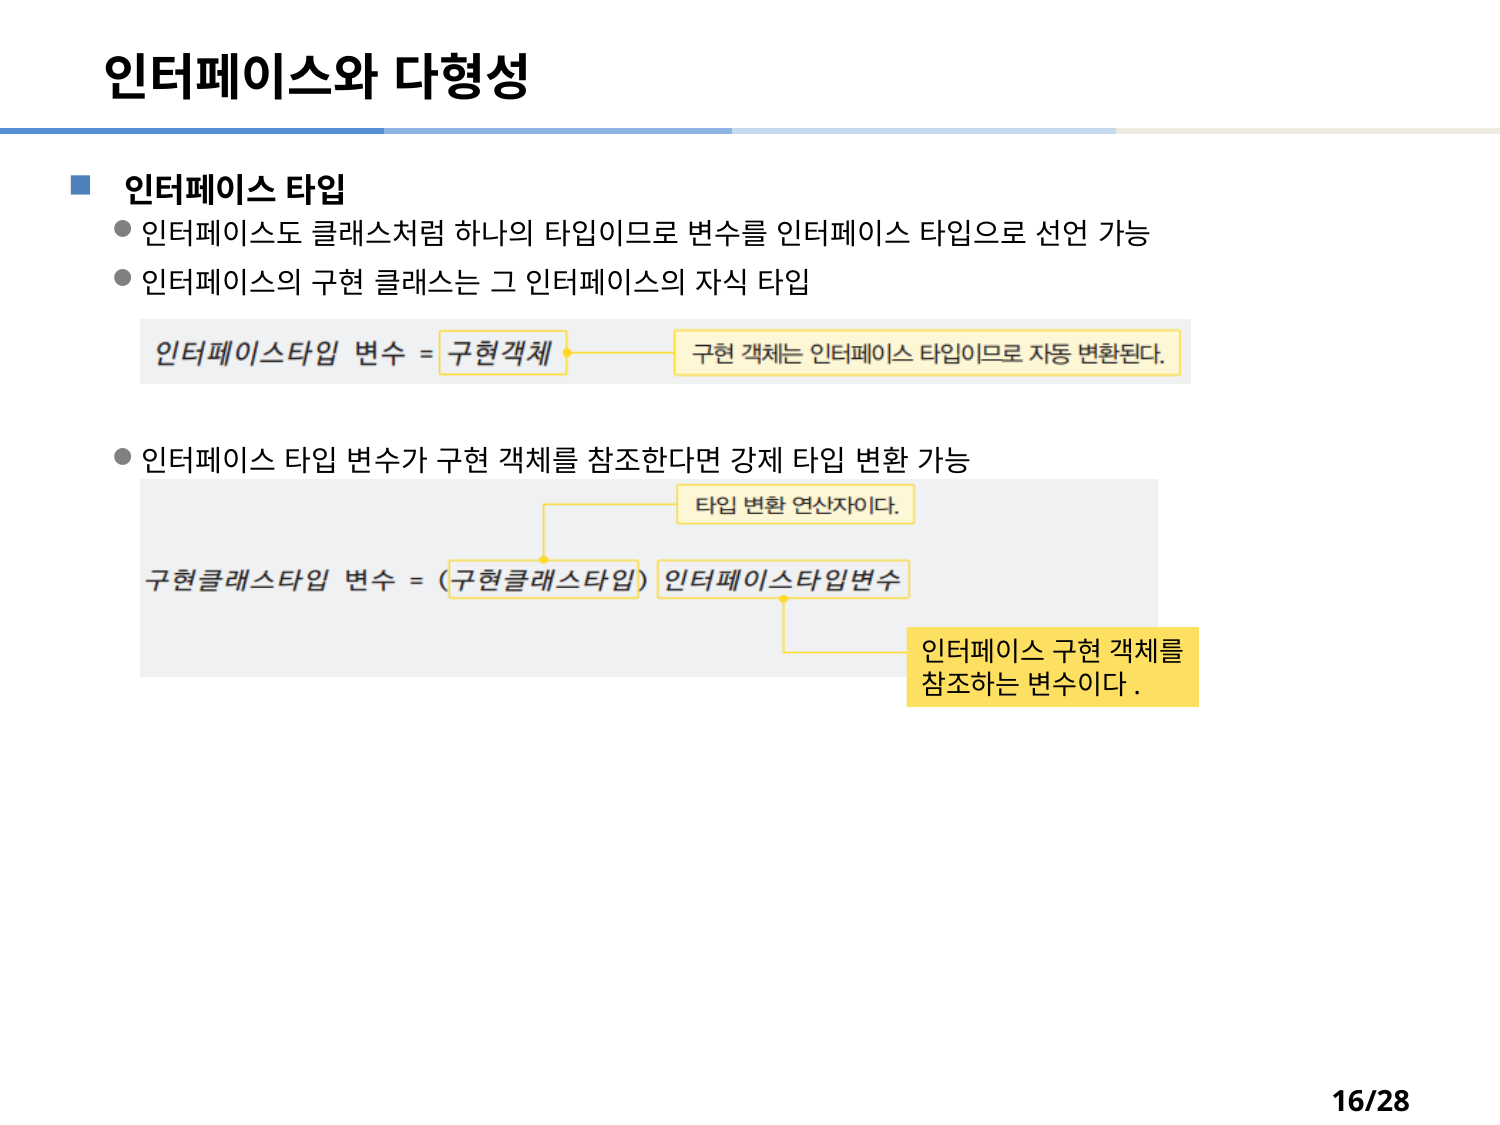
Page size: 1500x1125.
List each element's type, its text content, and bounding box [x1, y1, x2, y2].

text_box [139, 479, 1201, 692]
picture [140, 318, 1191, 384]
title 인터페이스와 다형성 [88, 30, 1330, 121]
list 인터페이스 타입 인터페이스도 클래스처럼 하나의 타입이므로 변수를 인터페이스 타입으로 선언 가능 인터페이스의 구현 클래스는 그 인터페이스의 자식 타입 인터페이스 타입 변수가 구현 객체를 참조한다면 강제 타입 변환 가능 [52, 141, 1436, 1083]
